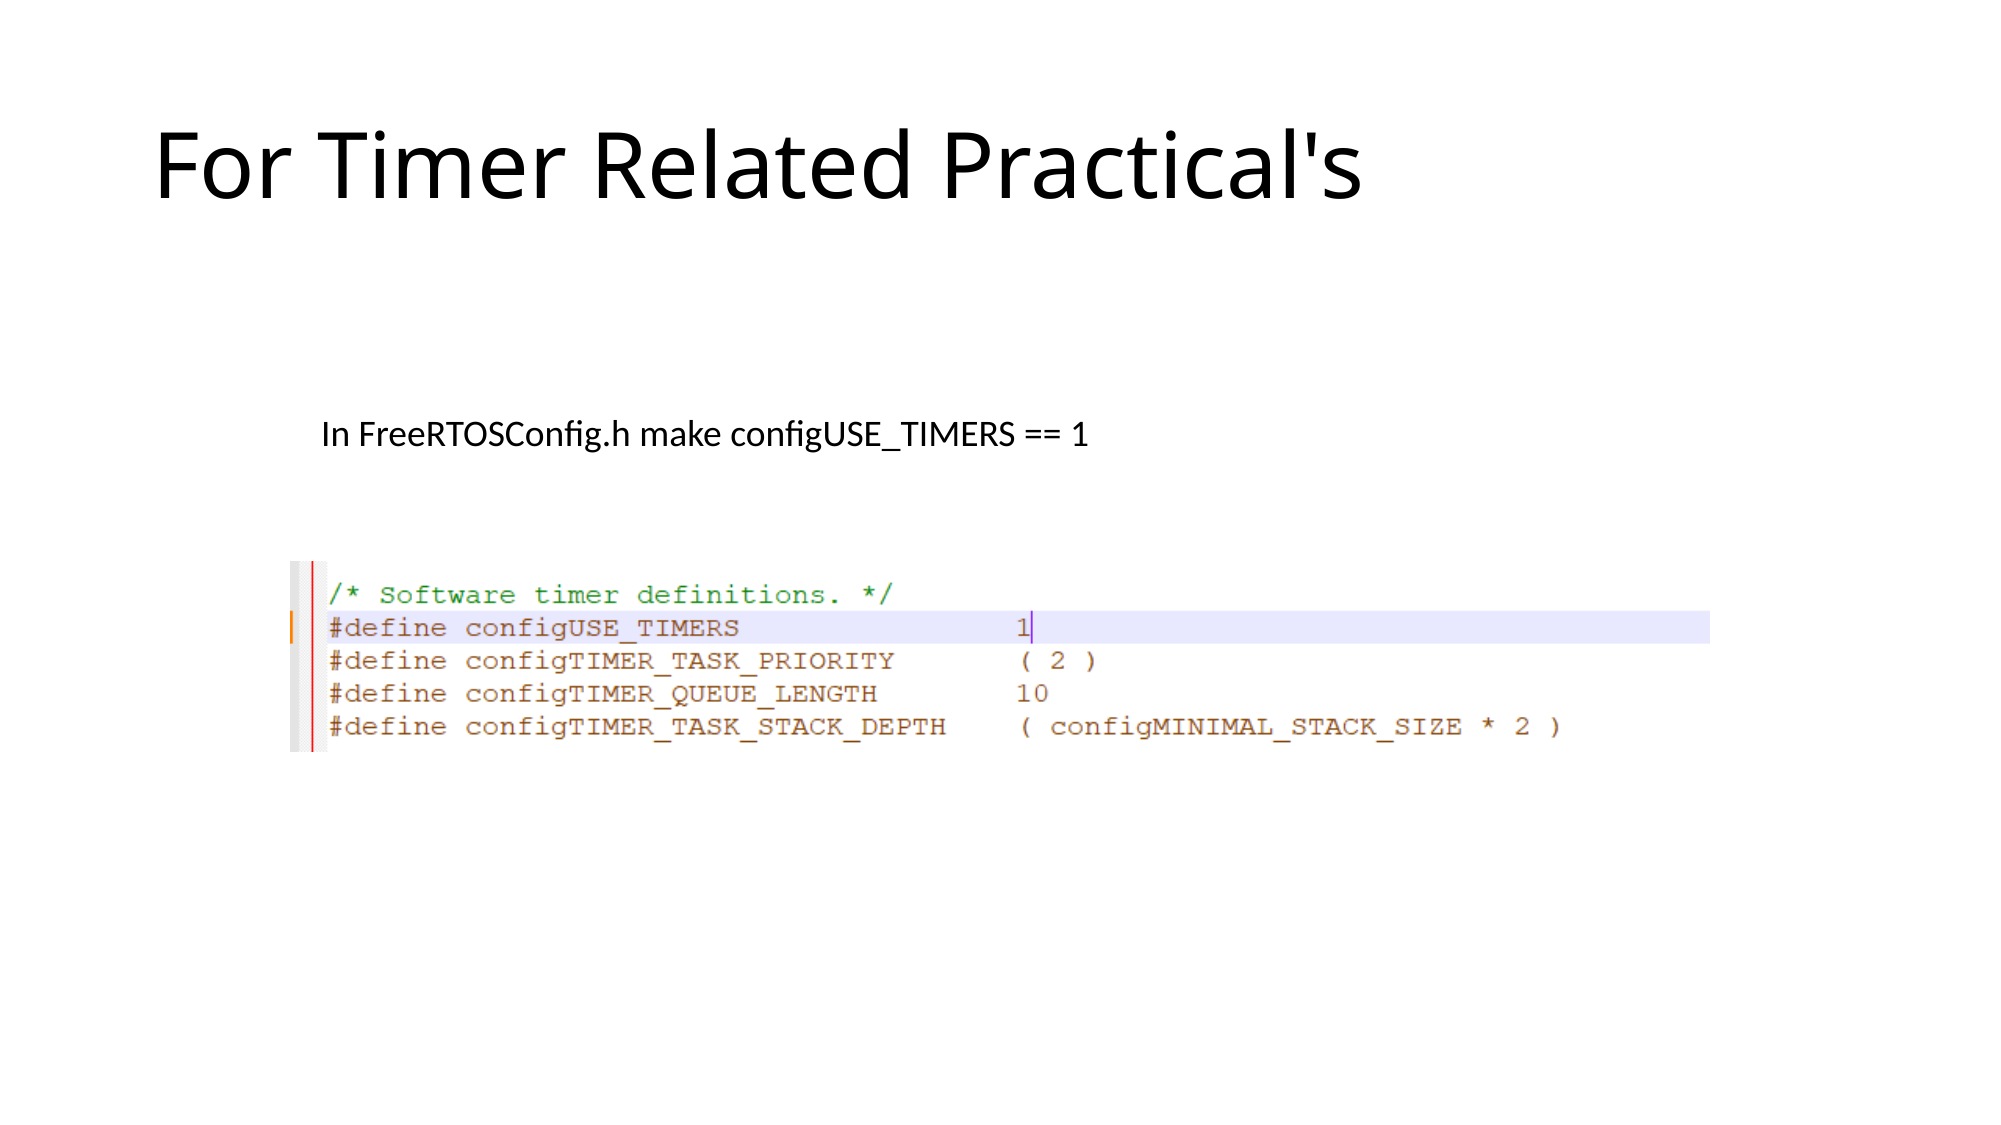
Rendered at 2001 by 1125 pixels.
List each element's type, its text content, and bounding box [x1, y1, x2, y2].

text_box In FreeRTOSConfig.h make configUSE_TIMERS == 1 [306, 401, 1132, 462]
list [290, 560, 1710, 752]
title For Timer Related Practical's [137, 59, 1863, 278]
